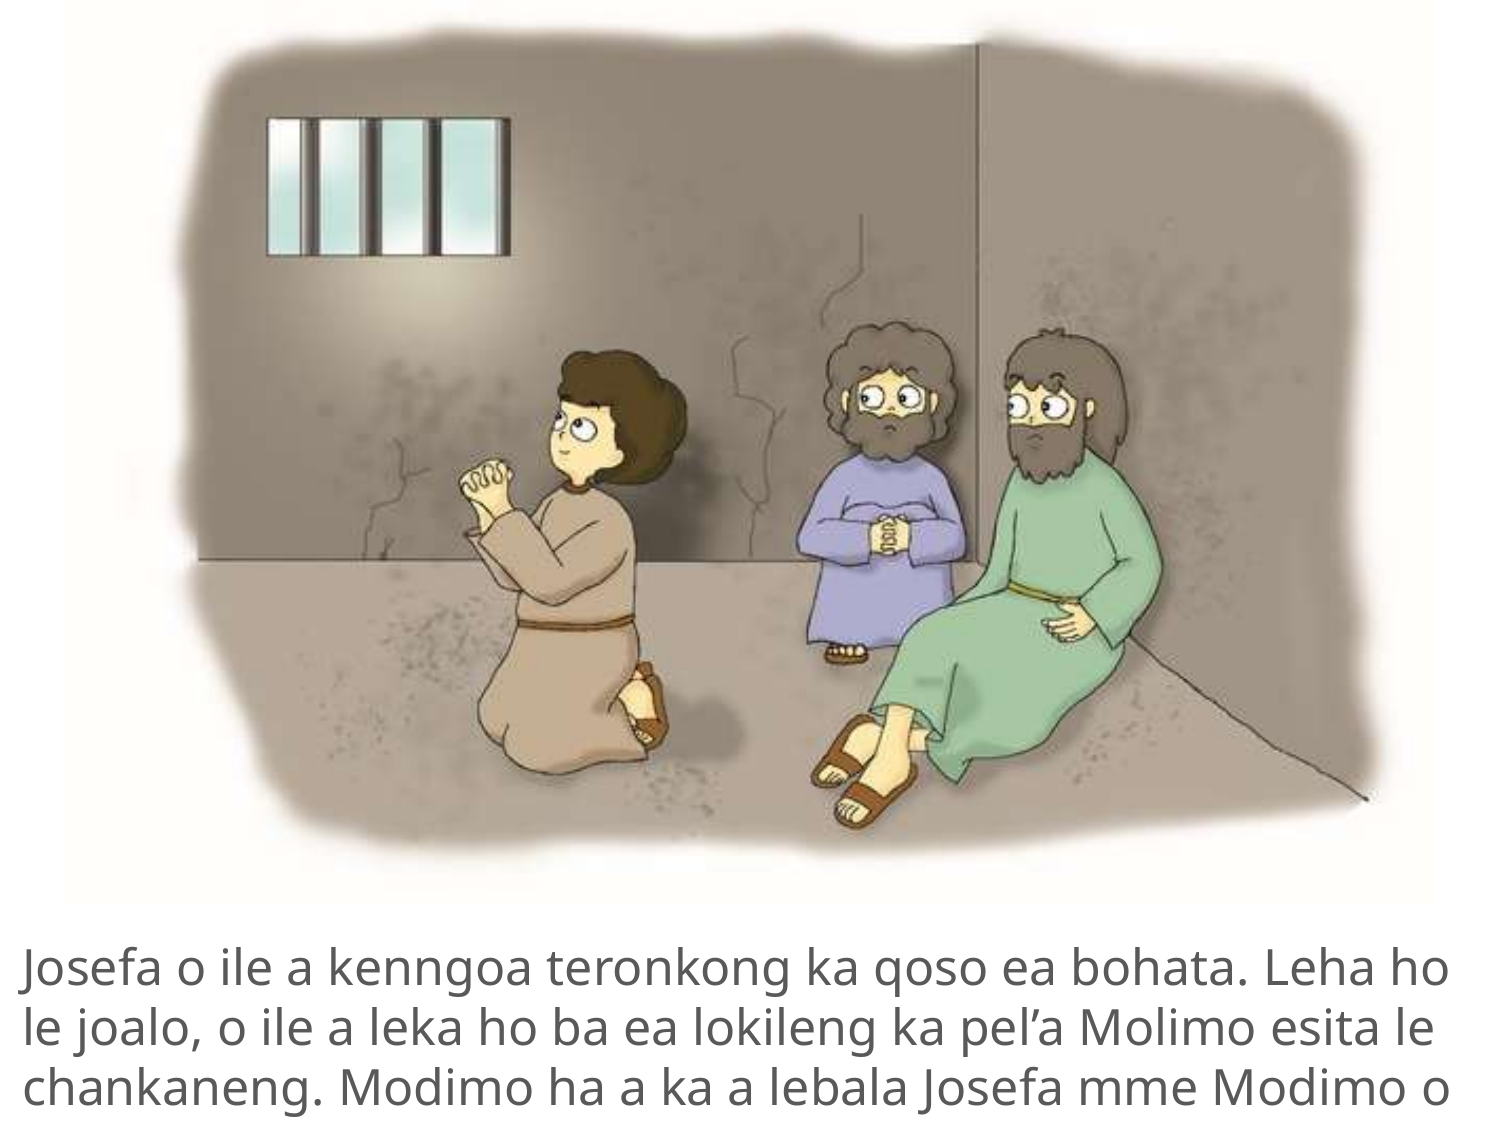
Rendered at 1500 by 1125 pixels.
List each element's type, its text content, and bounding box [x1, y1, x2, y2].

picture [64, 0, 1436, 906]
text_box Josefa o ile a kenngoa teronkong ka qoso ea bohata. Leha ho le joalo, o ile a leka ho ba ea lokileng ka pel’a Molimo esita le chankaneng. Modimo ha a ka a lebala Josefa mme Modimo o ne a na le merero e makatsang bakeng sa hae. [7, 928, 1493, 1125]
